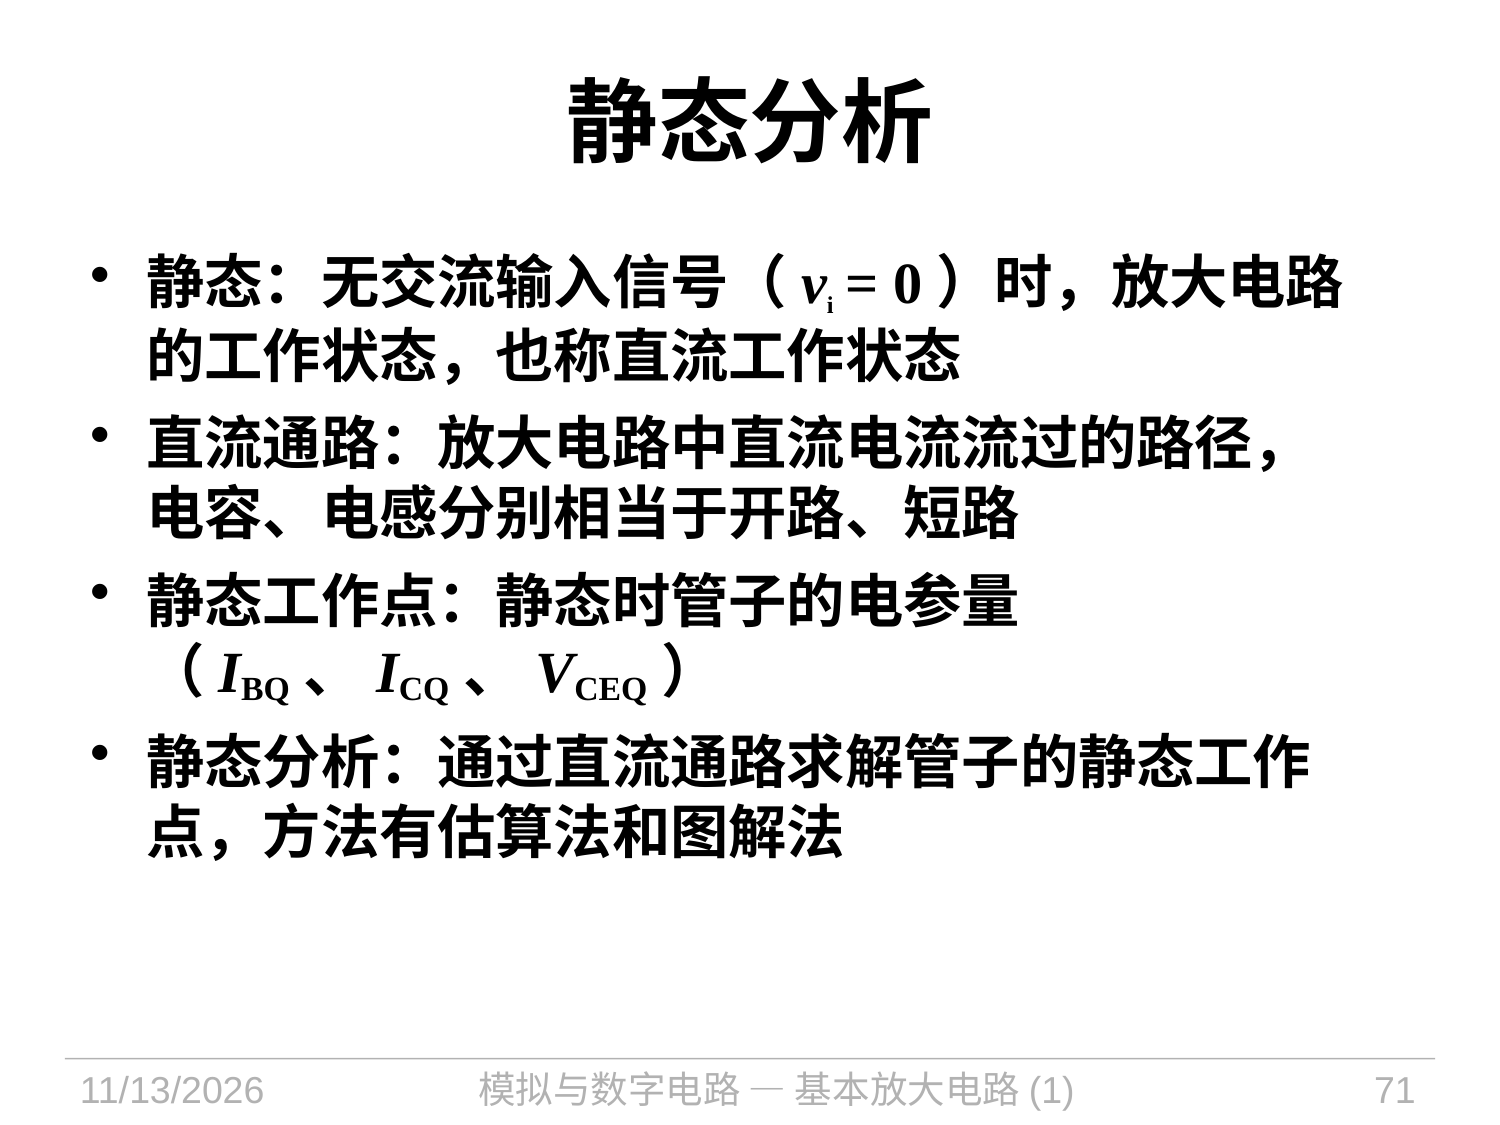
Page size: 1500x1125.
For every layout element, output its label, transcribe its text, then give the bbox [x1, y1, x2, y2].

slide_number 71 [1230, 1058, 1431, 1125]
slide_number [64, 1058, 348, 1125]
list 静态：无交流输入信号（vi = 0）时，放大电路的工作状态，也称直流工作状态 直流通路：放大电路中直流电流流过的路径，电容、电感分别相当于开路、短路 静态工作点：静态时管子的电参量（IBQ、ICQ、VCEQ） 静态分析：通过直流通路求解管子的静态工作点，方法有估算法和图解法 [75, 237, 1382, 1047]
title 静态分析 [75, 24, 1425, 213]
footer 模拟与数字电路 — 基本放大电路(1) [373, 1058, 1179, 1125]
